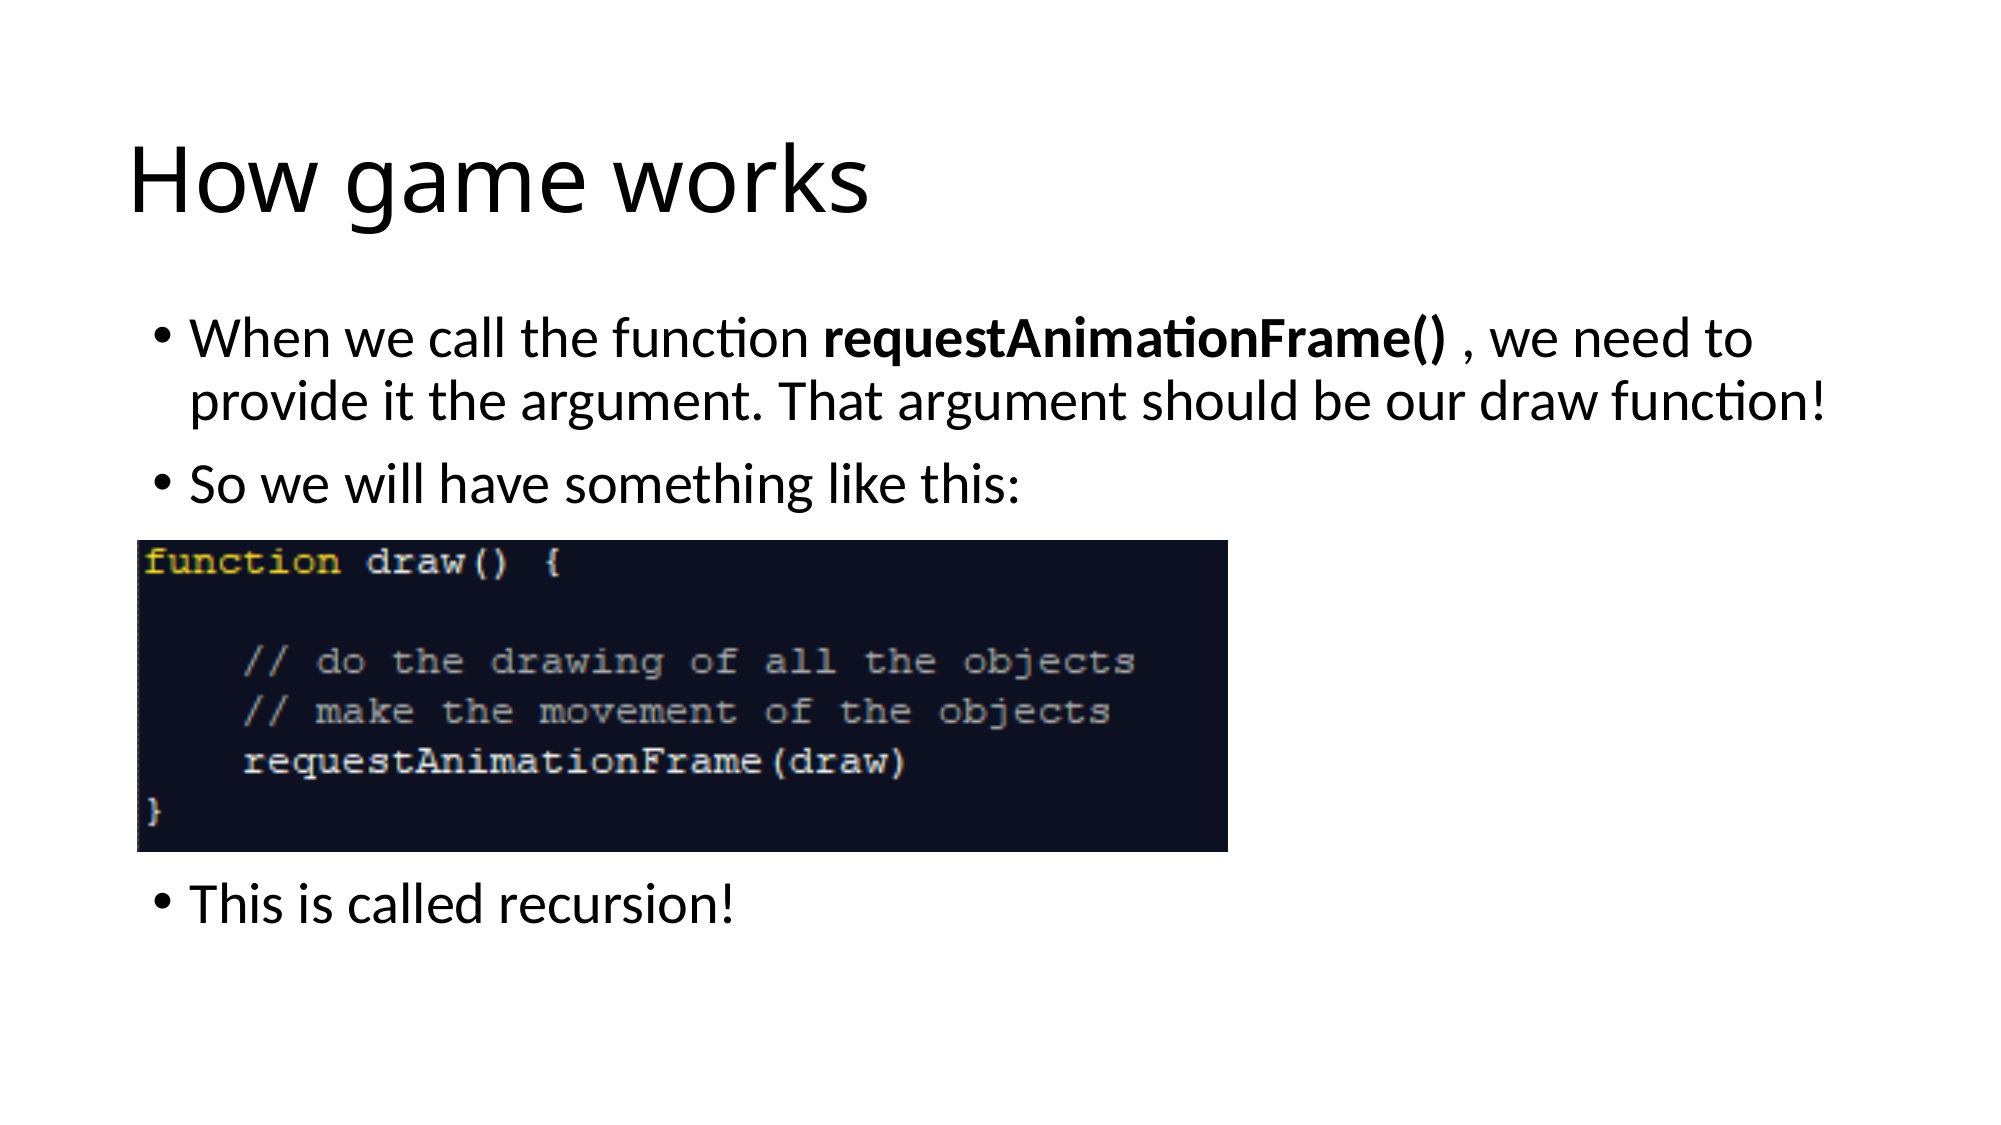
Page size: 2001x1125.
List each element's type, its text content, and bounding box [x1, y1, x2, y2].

list When we call the function requestAnimationFrame() , we need to provide it the argument. That argument should be our draw function! So we will have something like this: This is called recursion! [137, 299, 1863, 1014]
title How game works [111, 74, 1837, 292]
picture [137, 540, 1228, 852]
